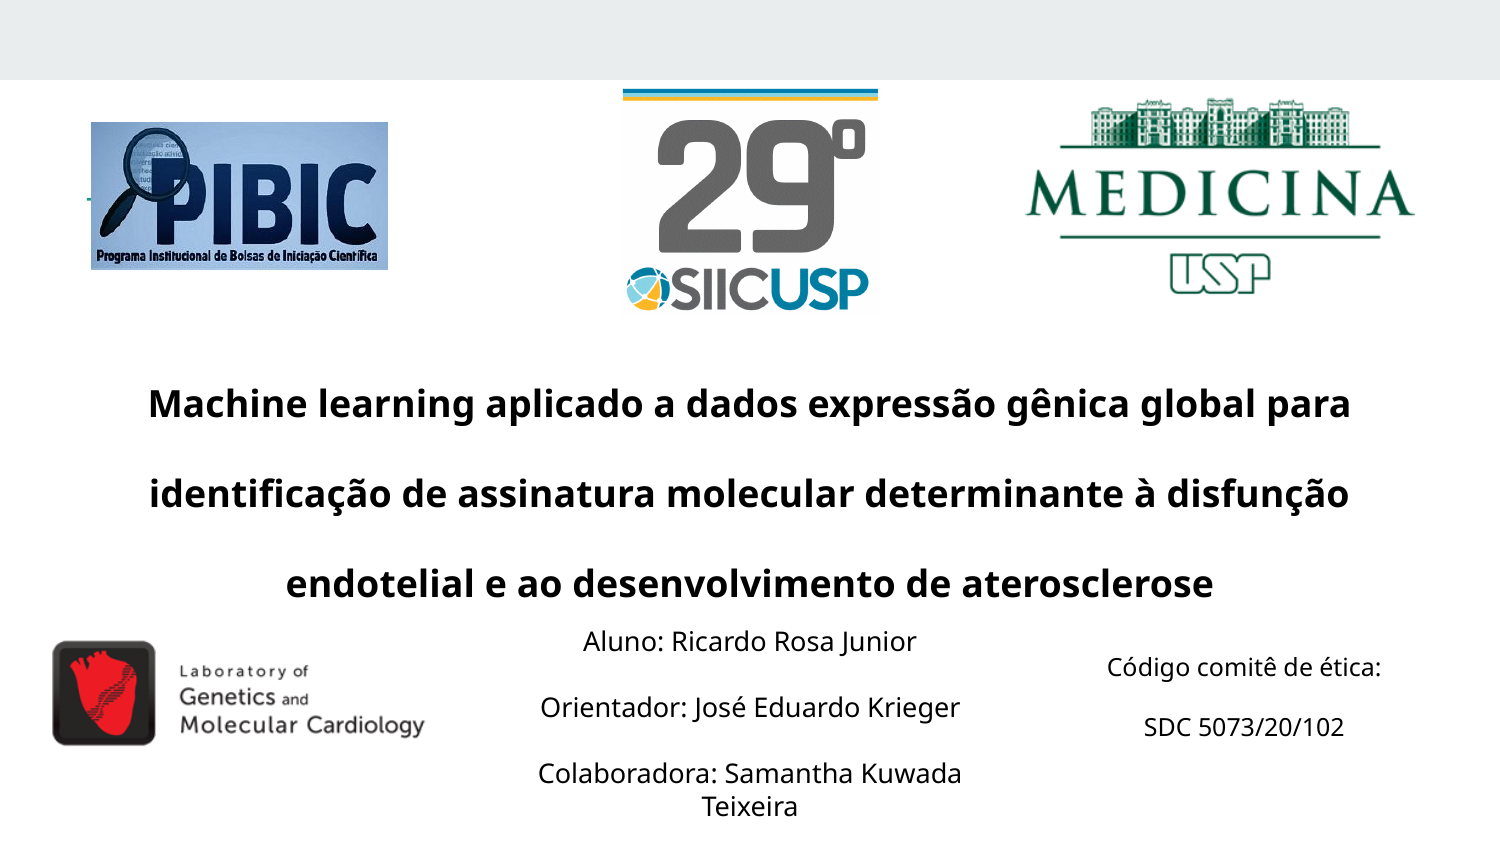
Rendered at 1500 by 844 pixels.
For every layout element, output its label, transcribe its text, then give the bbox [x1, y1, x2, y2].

title Machine learning aplicado a dados expressão gênica global para identificação de assinatura molecular determinante à disfunção endotelial e ao desenvolvimento de aterosclerose [119, 319, 1381, 575]
list Aluno: Ricardo Rosa Junior Orientador: José Eduardo Krieger Colaboradora: Samantha Kuwada Teixeira [478, 609, 1022, 811]
picture [1016, 84, 1424, 308]
picture [45, 636, 434, 751]
picture [619, 87, 881, 317]
text_box Código comitê de ética: SDC 5073/20/102 [1041, 636, 1448, 784]
picture [91, 122, 388, 270]
